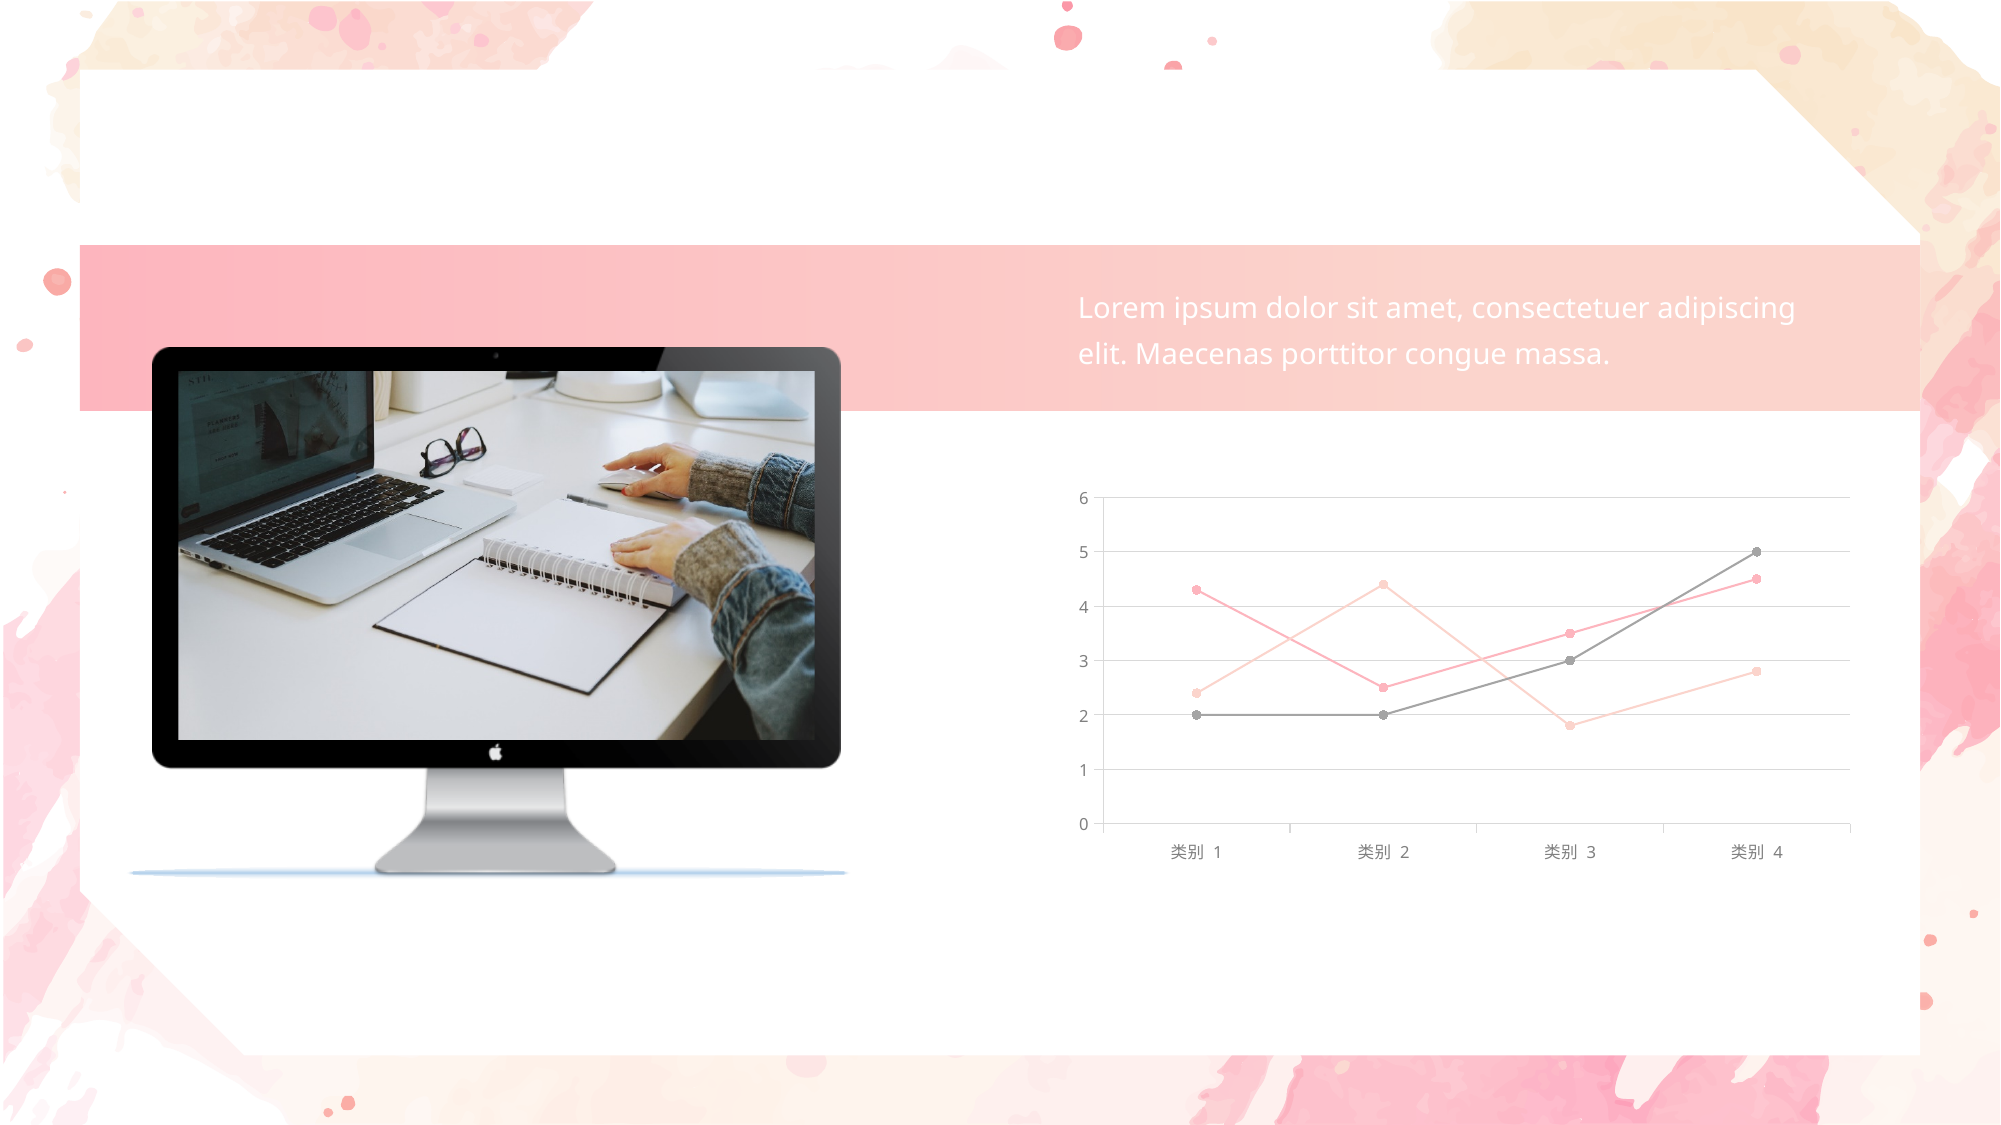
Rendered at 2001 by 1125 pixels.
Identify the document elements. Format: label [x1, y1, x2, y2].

text_box [126, 347, 851, 880]
picture [0, 0, 2000, 1125]
chart [1063, 477, 1867, 872]
